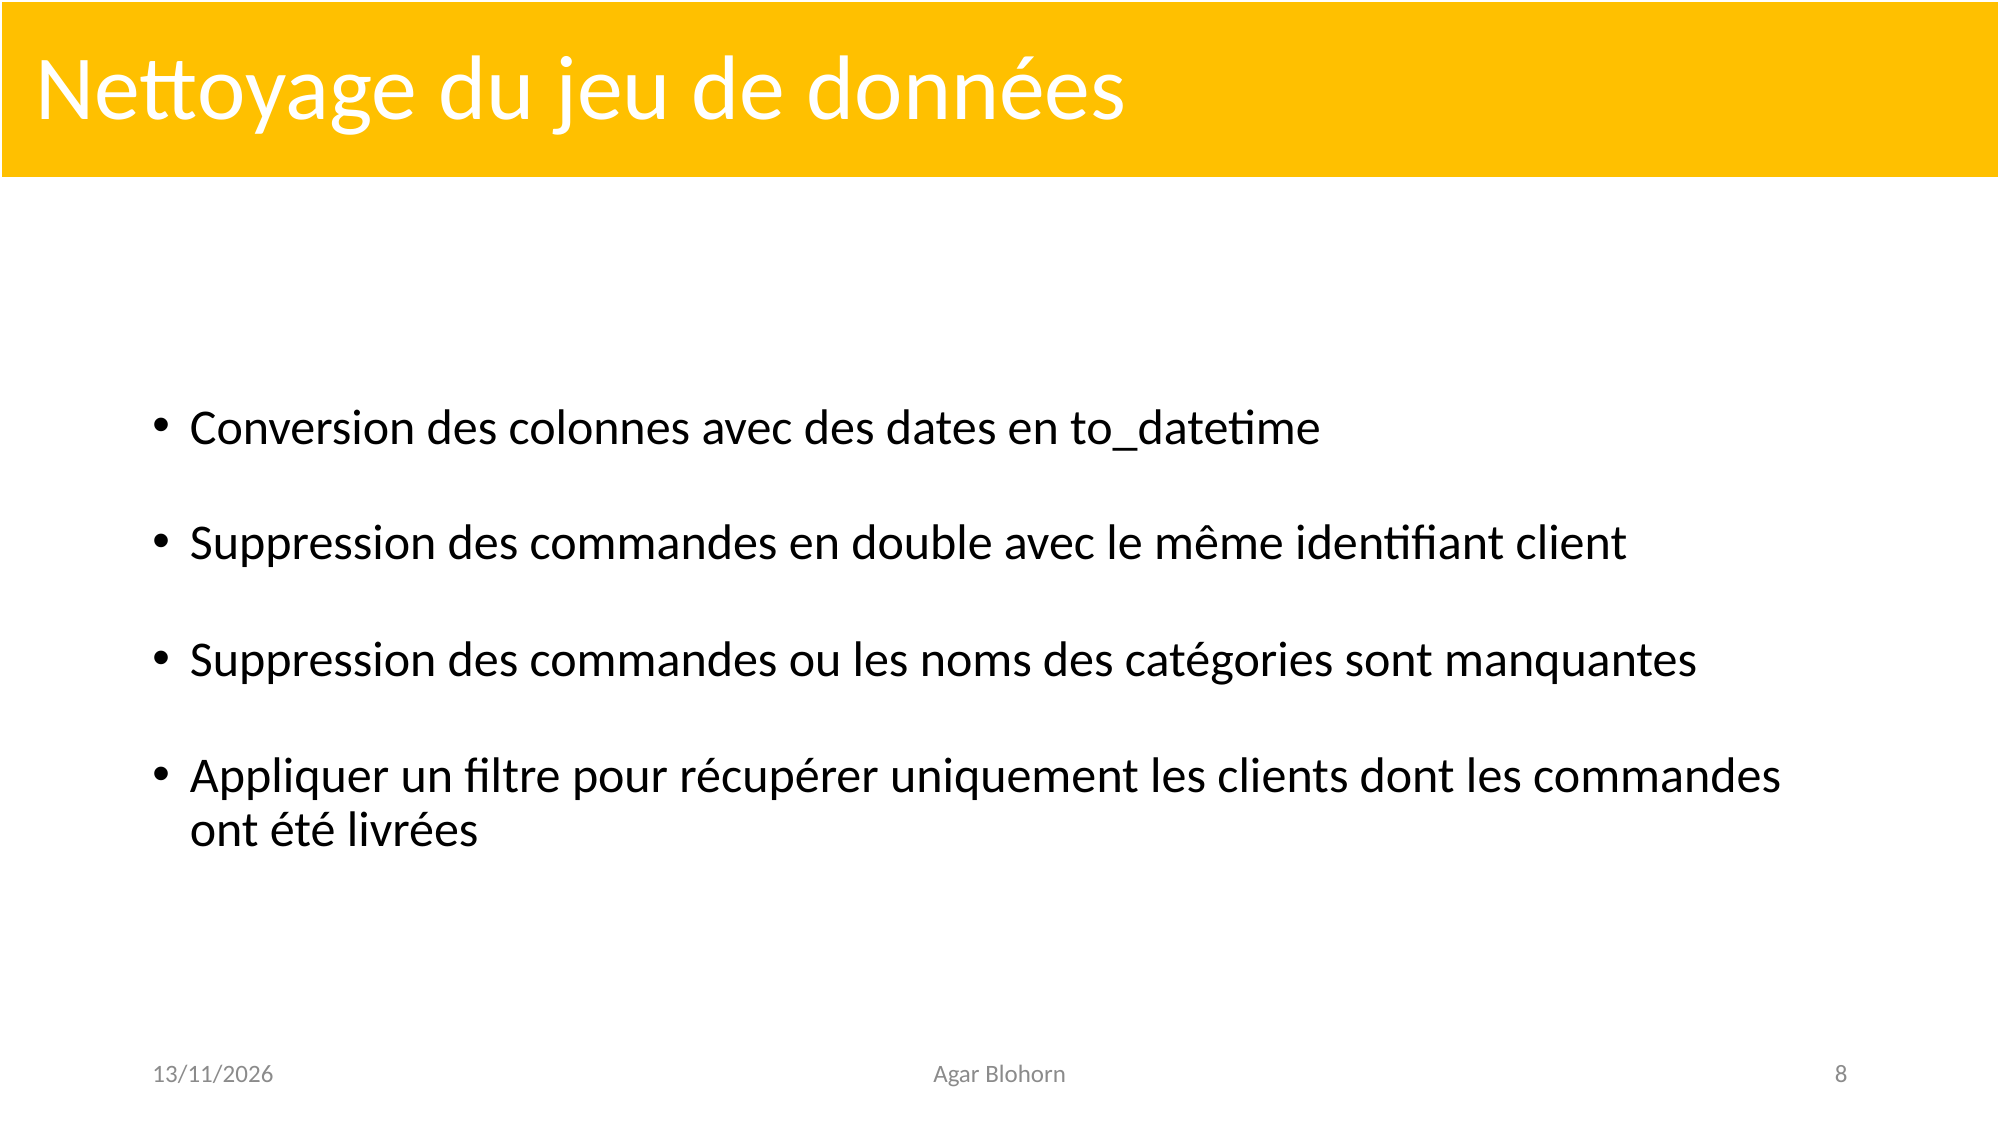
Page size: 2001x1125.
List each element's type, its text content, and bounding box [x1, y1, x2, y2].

slide_number 8 [1412, 1042, 1863, 1103]
title Nettoyage du jeu de données [0, 0, 2000, 181]
list Conversion des colonnes avec des dates en to_datetime Suppression des commandes en double avec le même identifiant client Suppression des commandes ou les noms des catégories sont manquantes Appliquer un filtre pour récupérer uniquement les clients dont les commandes ont été livrées [137, 326, 1863, 886]
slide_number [137, 1042, 588, 1103]
footer Agar Blohorn [662, 1042, 1338, 1103]
